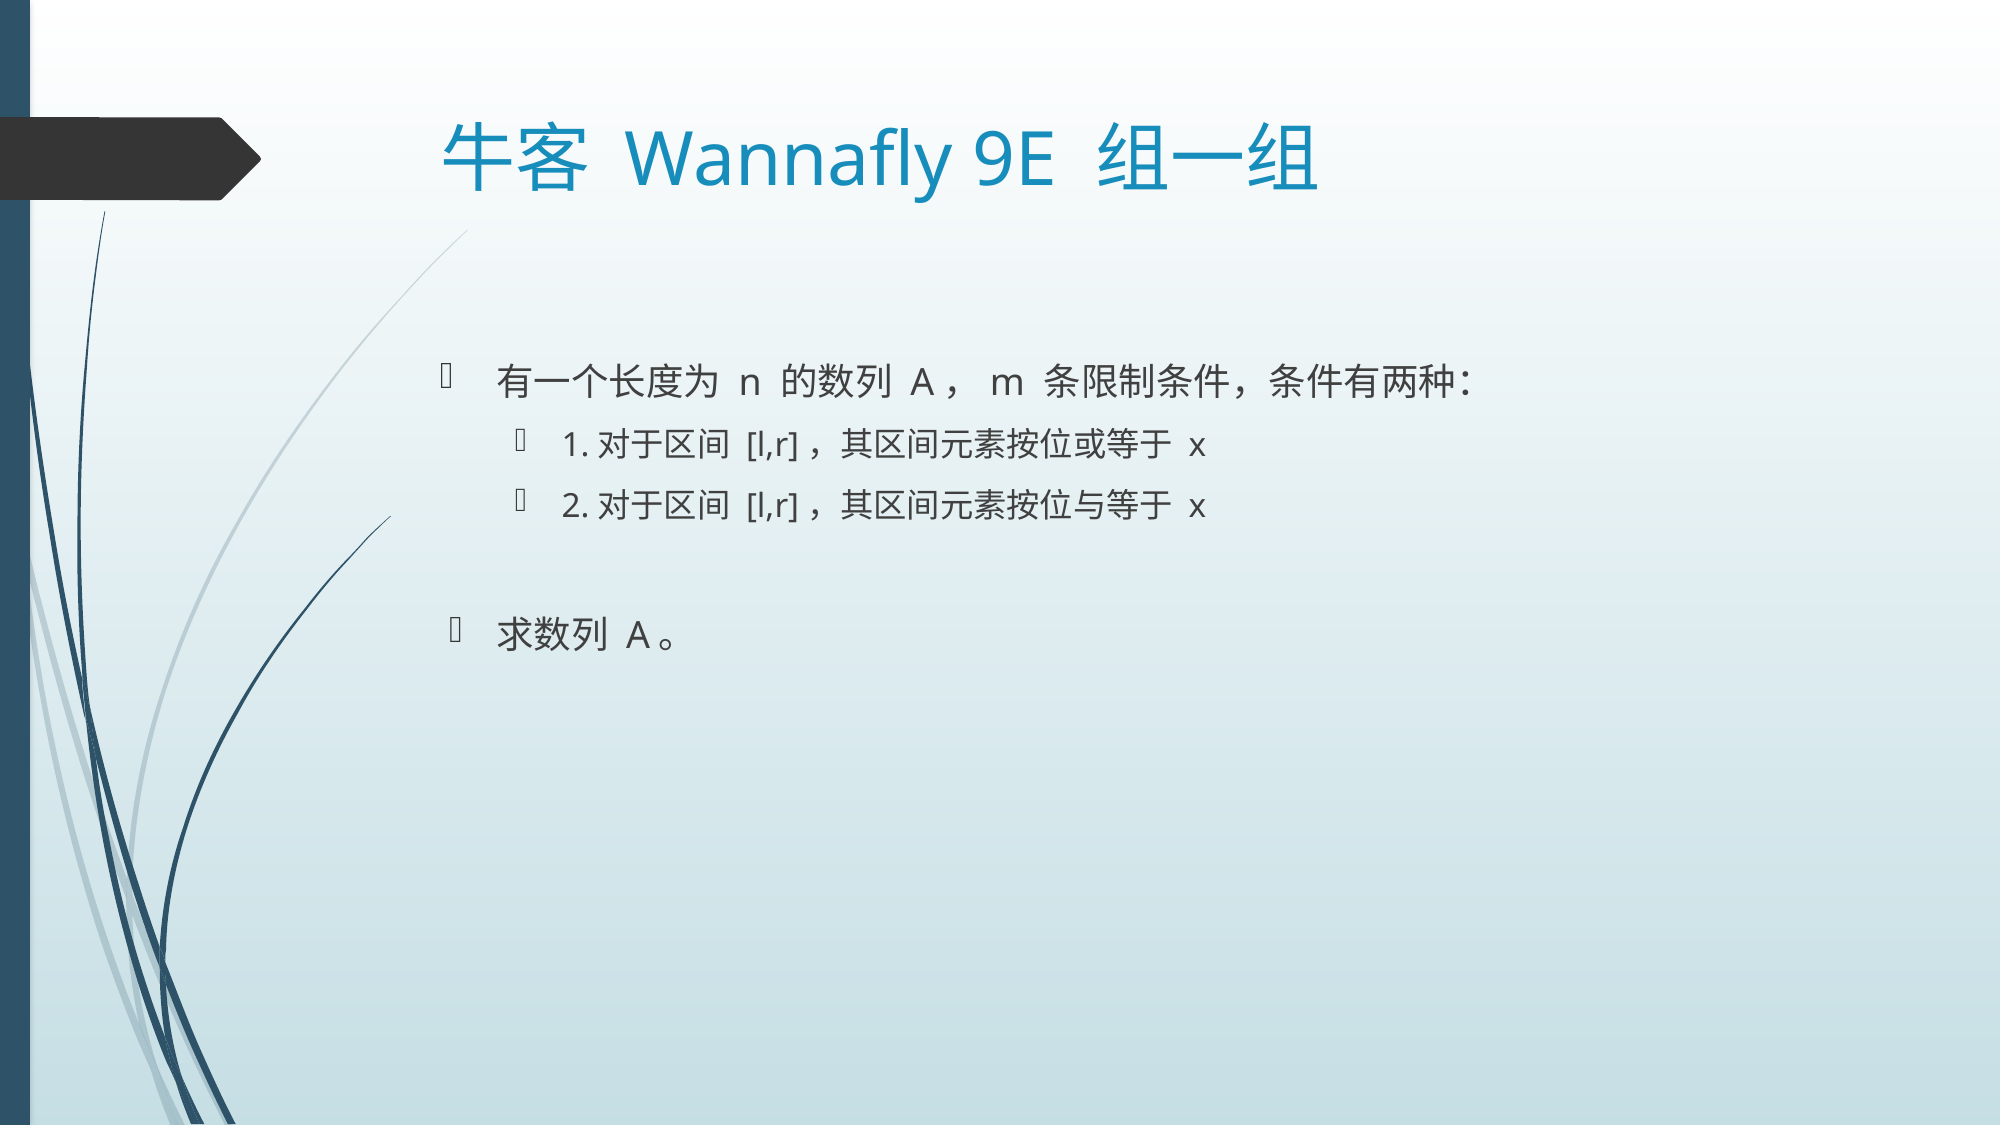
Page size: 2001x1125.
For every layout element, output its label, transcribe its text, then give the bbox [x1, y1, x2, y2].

title 牛客 Wannafly 9E 组一组 [425, 102, 1888, 313]
